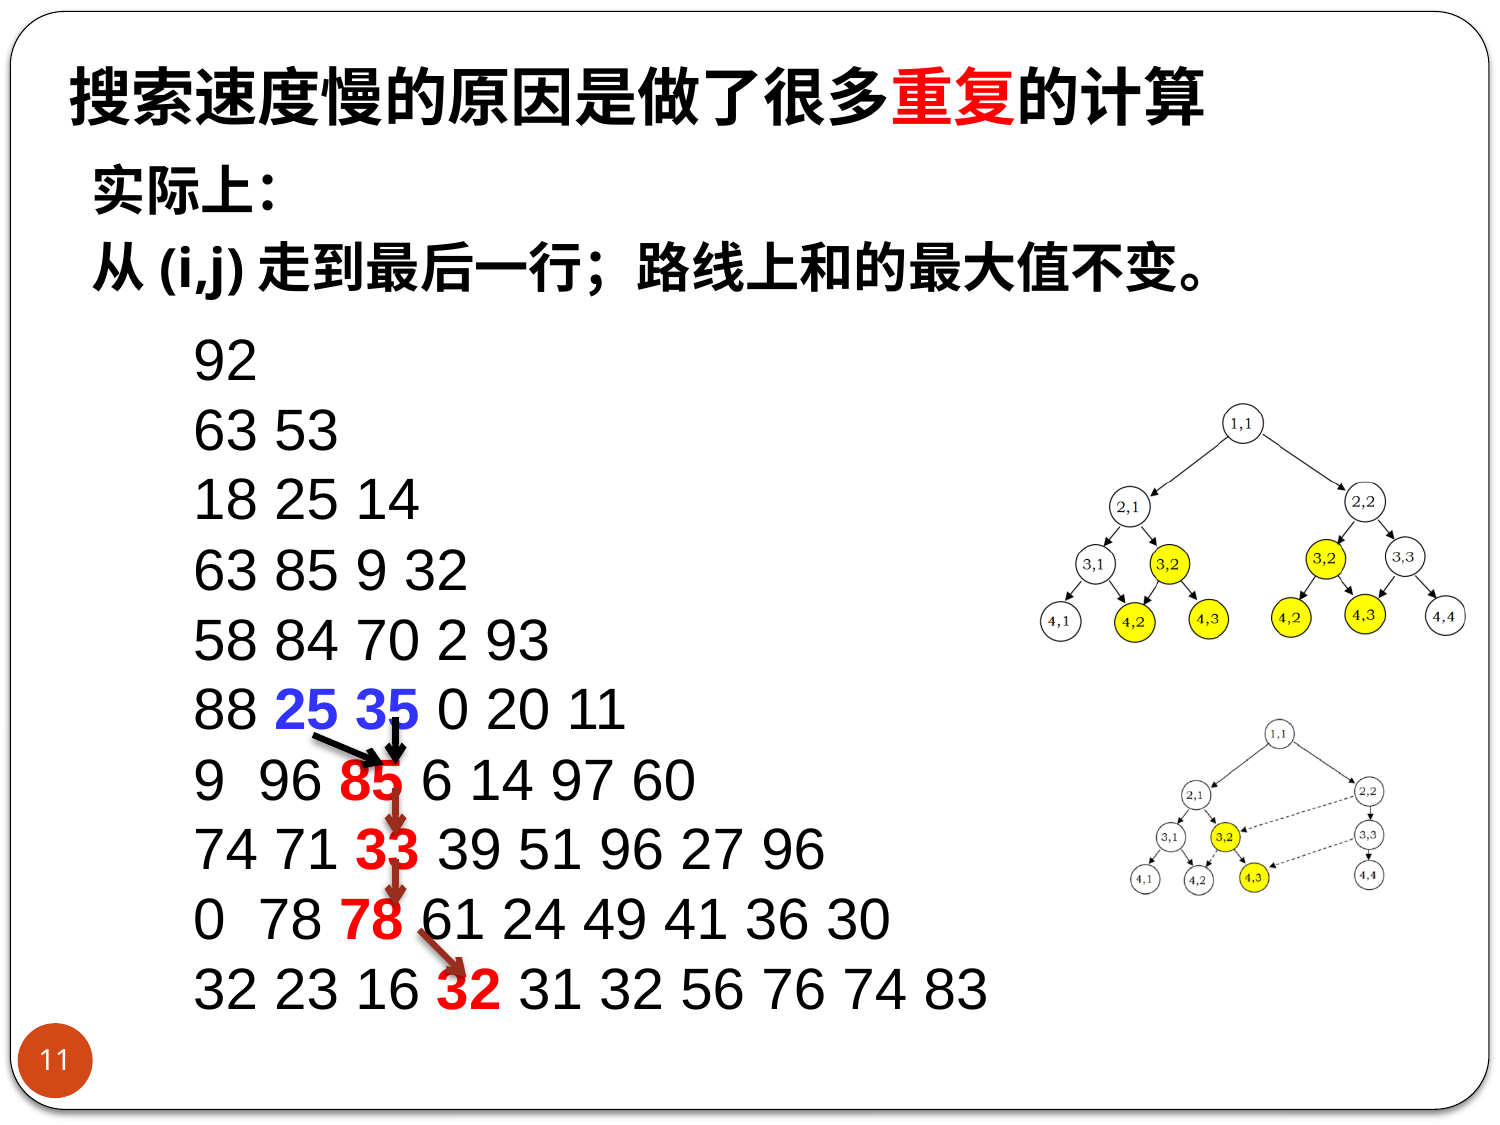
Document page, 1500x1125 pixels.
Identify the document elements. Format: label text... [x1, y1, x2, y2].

title 搜索速度慢的原因是做了很多重复的计算 [52, 6, 1460, 148]
picture [1033, 396, 1468, 645]
list 实际上： 从(i,j)走到最后一行；路线上和的最大值不变。 [76, 148, 1436, 315]
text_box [312, 734, 385, 765]
slide_number 11 [17, 1023, 93, 1099]
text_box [418, 929, 467, 978]
picture [1127, 715, 1386, 898]
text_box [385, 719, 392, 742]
text_box 92 63 53 18 25 14 63 85 9 32 58 84 70 2 93 88 25 35 0 20 11 9 96 85 6 14 97 60 74 71 33 39 51 96 27 96 0 78 78 61 24 49 41 36 30 32 23 16 32 31 32 56 76 74 83 [178, 314, 1254, 1029]
